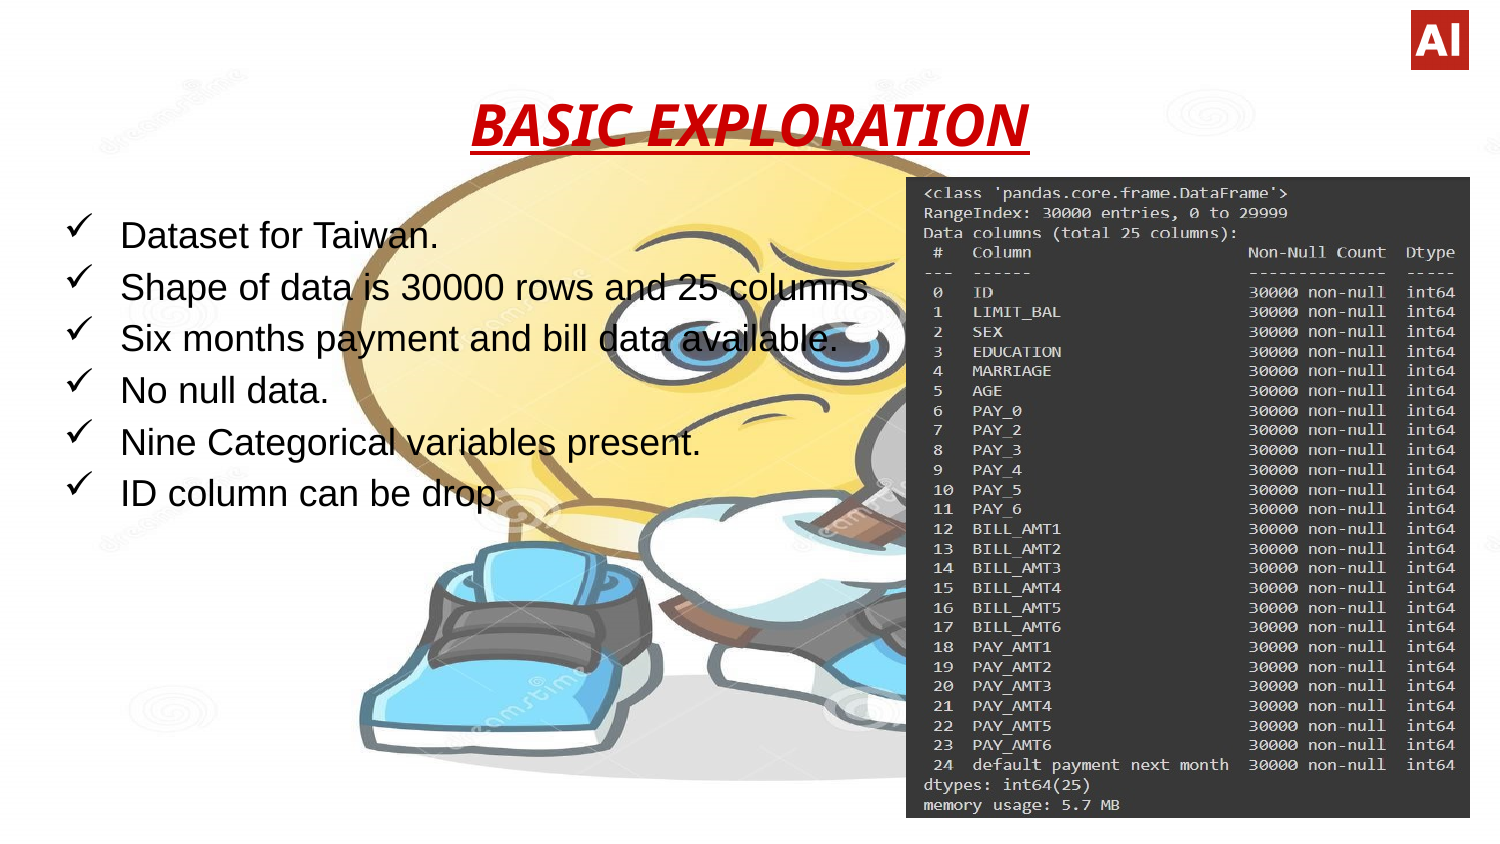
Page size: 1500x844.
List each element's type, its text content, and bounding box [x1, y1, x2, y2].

picture [906, 177, 1471, 818]
title BASIC EXPLORATION [51, 72, 1449, 167]
picture [1411, 10, 1469, 70]
list Dataset for Taiwan. Shape of data is 30000 rows and 25 columns Six months payment and bill data available. No null data. Nine Categorical variables present. ID column can be drop [30, 189, 901, 750]
